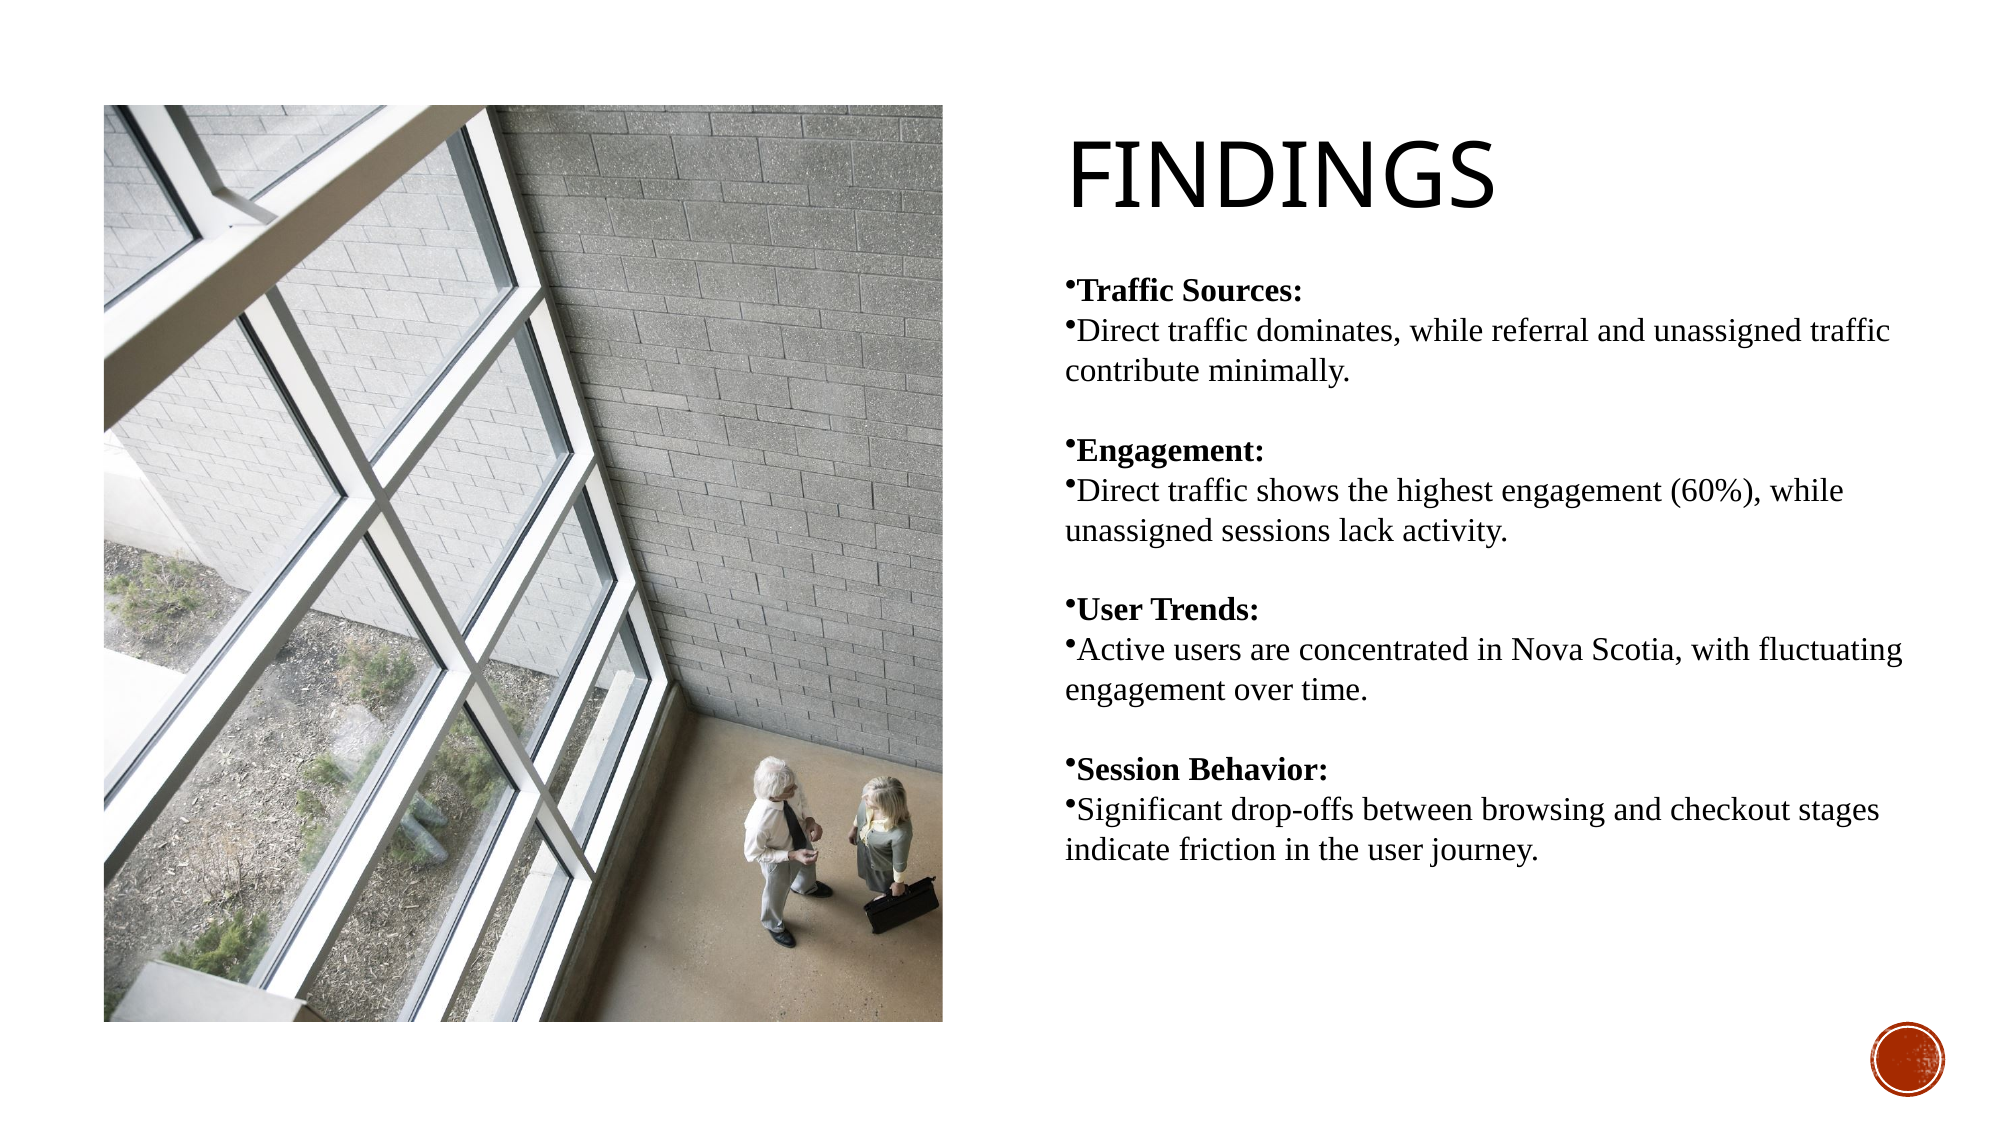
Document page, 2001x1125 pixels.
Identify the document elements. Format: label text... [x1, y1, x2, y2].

picture [103, 105, 943, 1022]
title Findings [1050, 103, 1920, 252]
list Traffic Sources: Direct traffic dominates, while referral and unassigned traffic contribute minimally. Engagement: Direct traffic shows the highest engagement (60%), while unassigned sessions lack activity. User Trends: Active users are concentrated in Nova Scotia, with fluctuating engagement over time. Session Behavior: Significant drop-offs between browsing and checkout stages indicate friction in the user journey. [1050, 260, 1920, 920]
